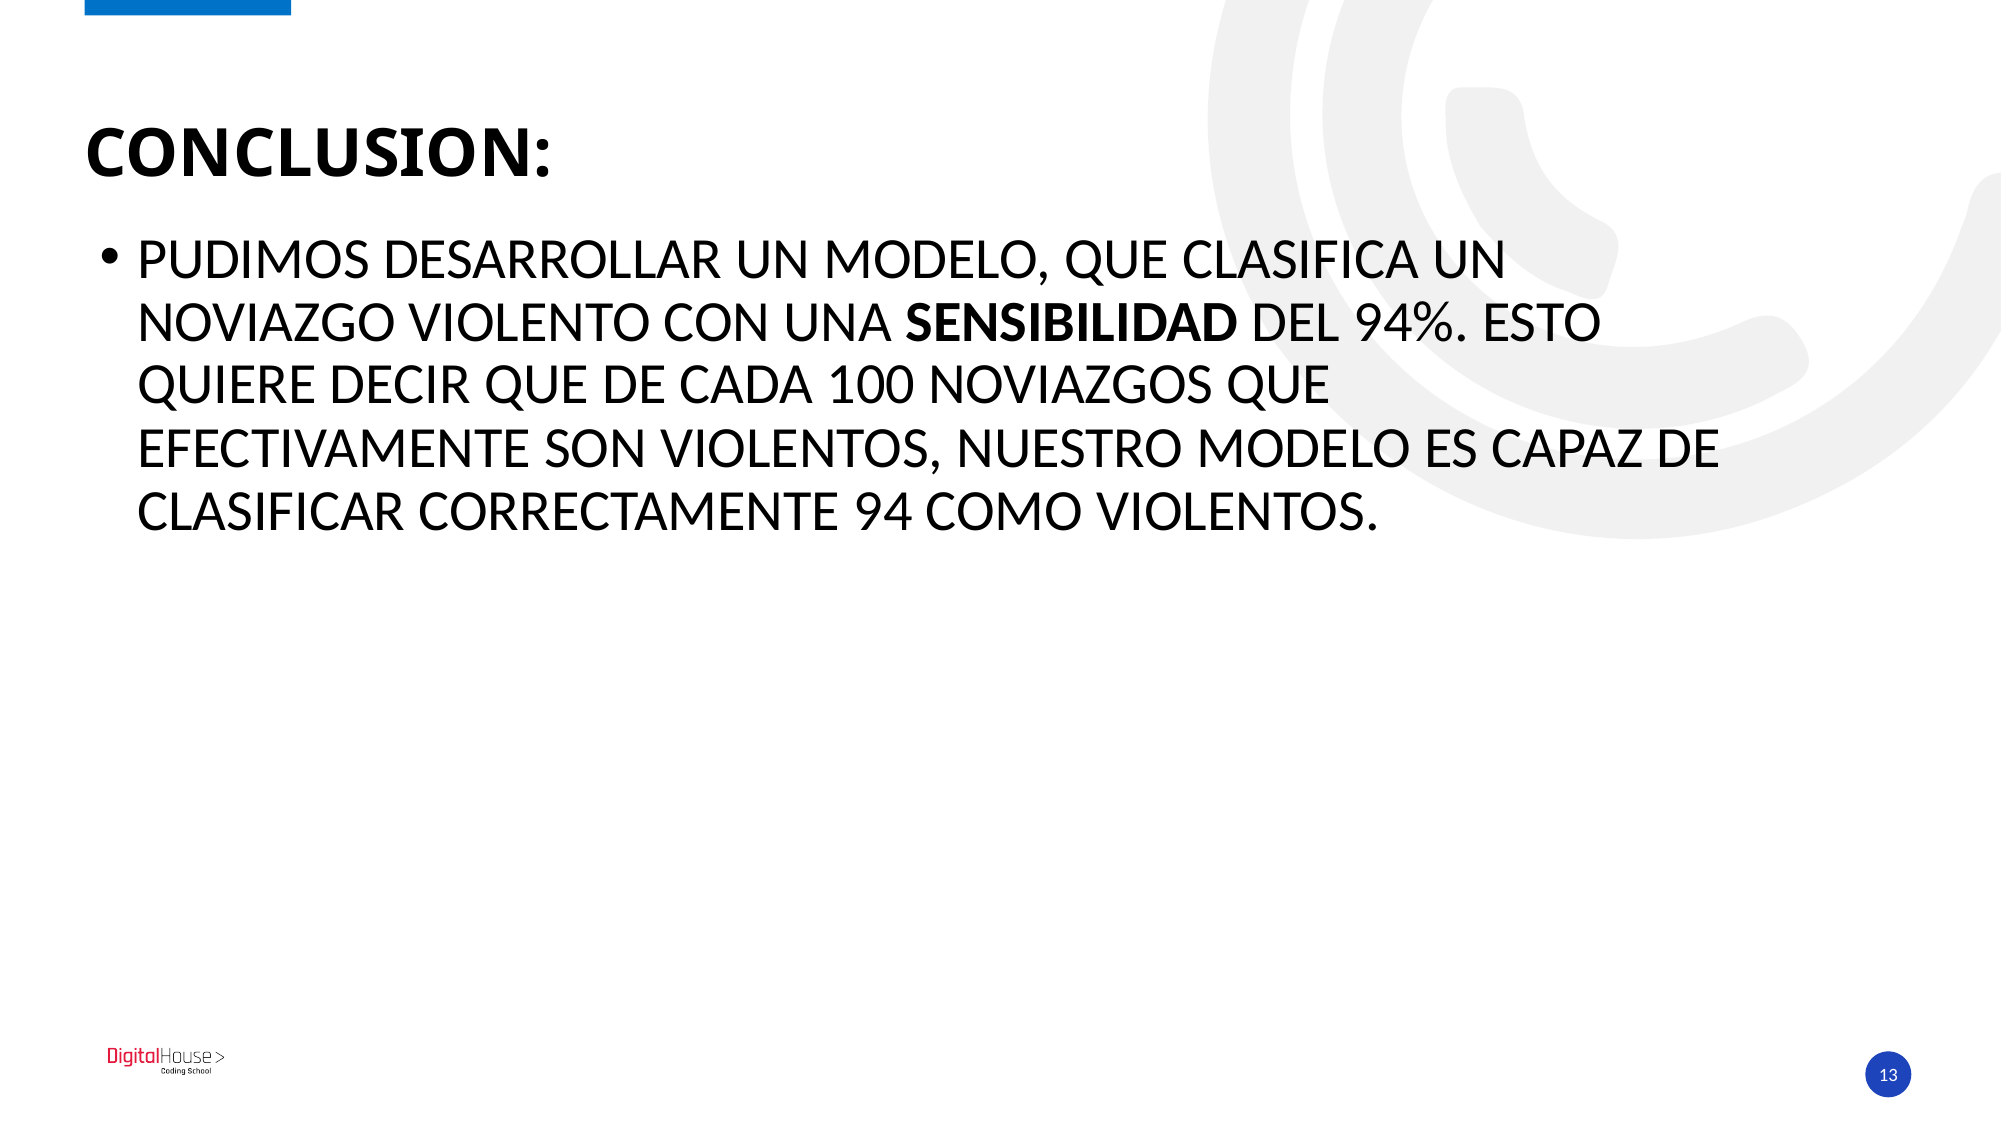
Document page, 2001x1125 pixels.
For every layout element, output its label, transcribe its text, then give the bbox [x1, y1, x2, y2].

slide_number 13 [1864, 1059, 1913, 1090]
title CONCLUSION: [84, 40, 1914, 192]
picture [102, 1042, 229, 1080]
list PUDIMOS DESARROLLAR UN MODELO, QUE CLASIFICA UN NOVIAZGO VIOLENTO CON UNA SENSIBILIDAD DEL 94%. ESTO QUIERE DECIR QUE DE CADA 100 NOVIAZGOS QUE EFECTIVAMENTE SON VIOLENTOS, NUESTRO MODELO ES CAPAZ DE CLASIFICAR CORRECTAMENTE 94 COMO VIOLENTOS. [84, 220, 1742, 935]
